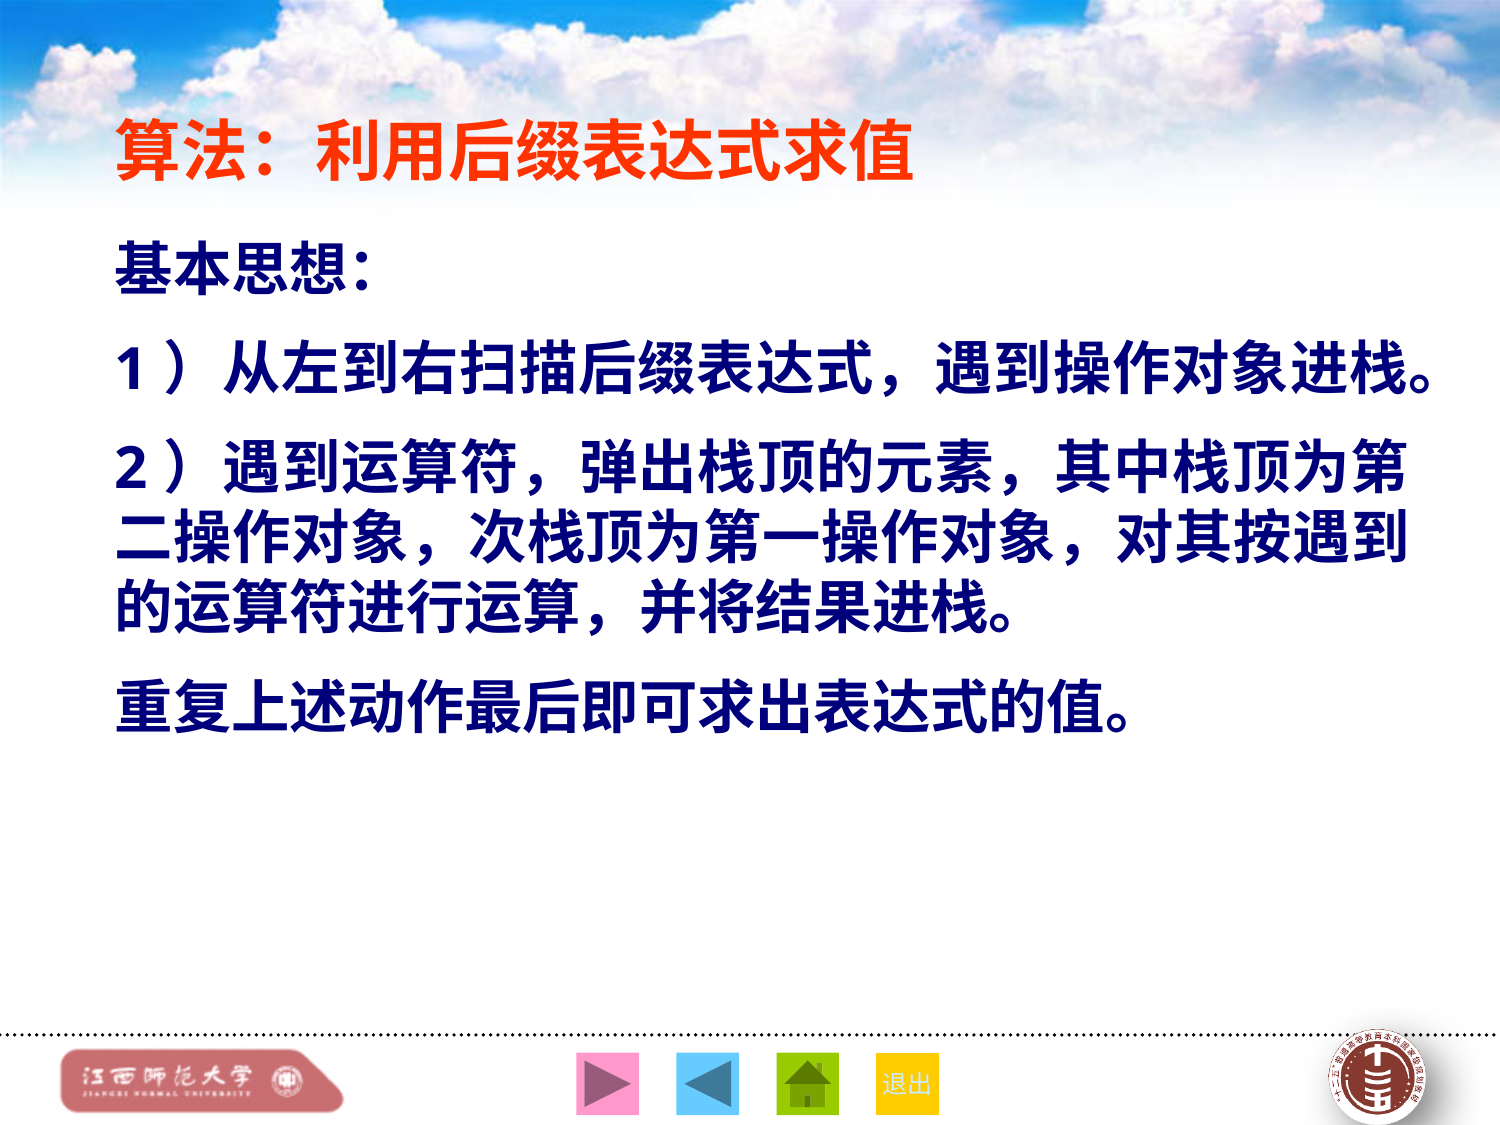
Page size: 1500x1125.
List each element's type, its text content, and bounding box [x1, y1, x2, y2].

picture [0, 0, 1500, 1125]
text_box 算法：利用后缀表达式求值 [100, 101, 1363, 197]
text_box 基本思想： 1）从左到右扫描后缀表达式，遇到操作对象进栈。 2）遇到运算符，弹出栈顶的元素，其中栈顶为第二操作对象，次栈顶为第一操作对象，对其按遇到的运算符进行运算，并将结果进栈。 重复上述动作最后即可求出表达式的值。 [100, 224, 1425, 748]
